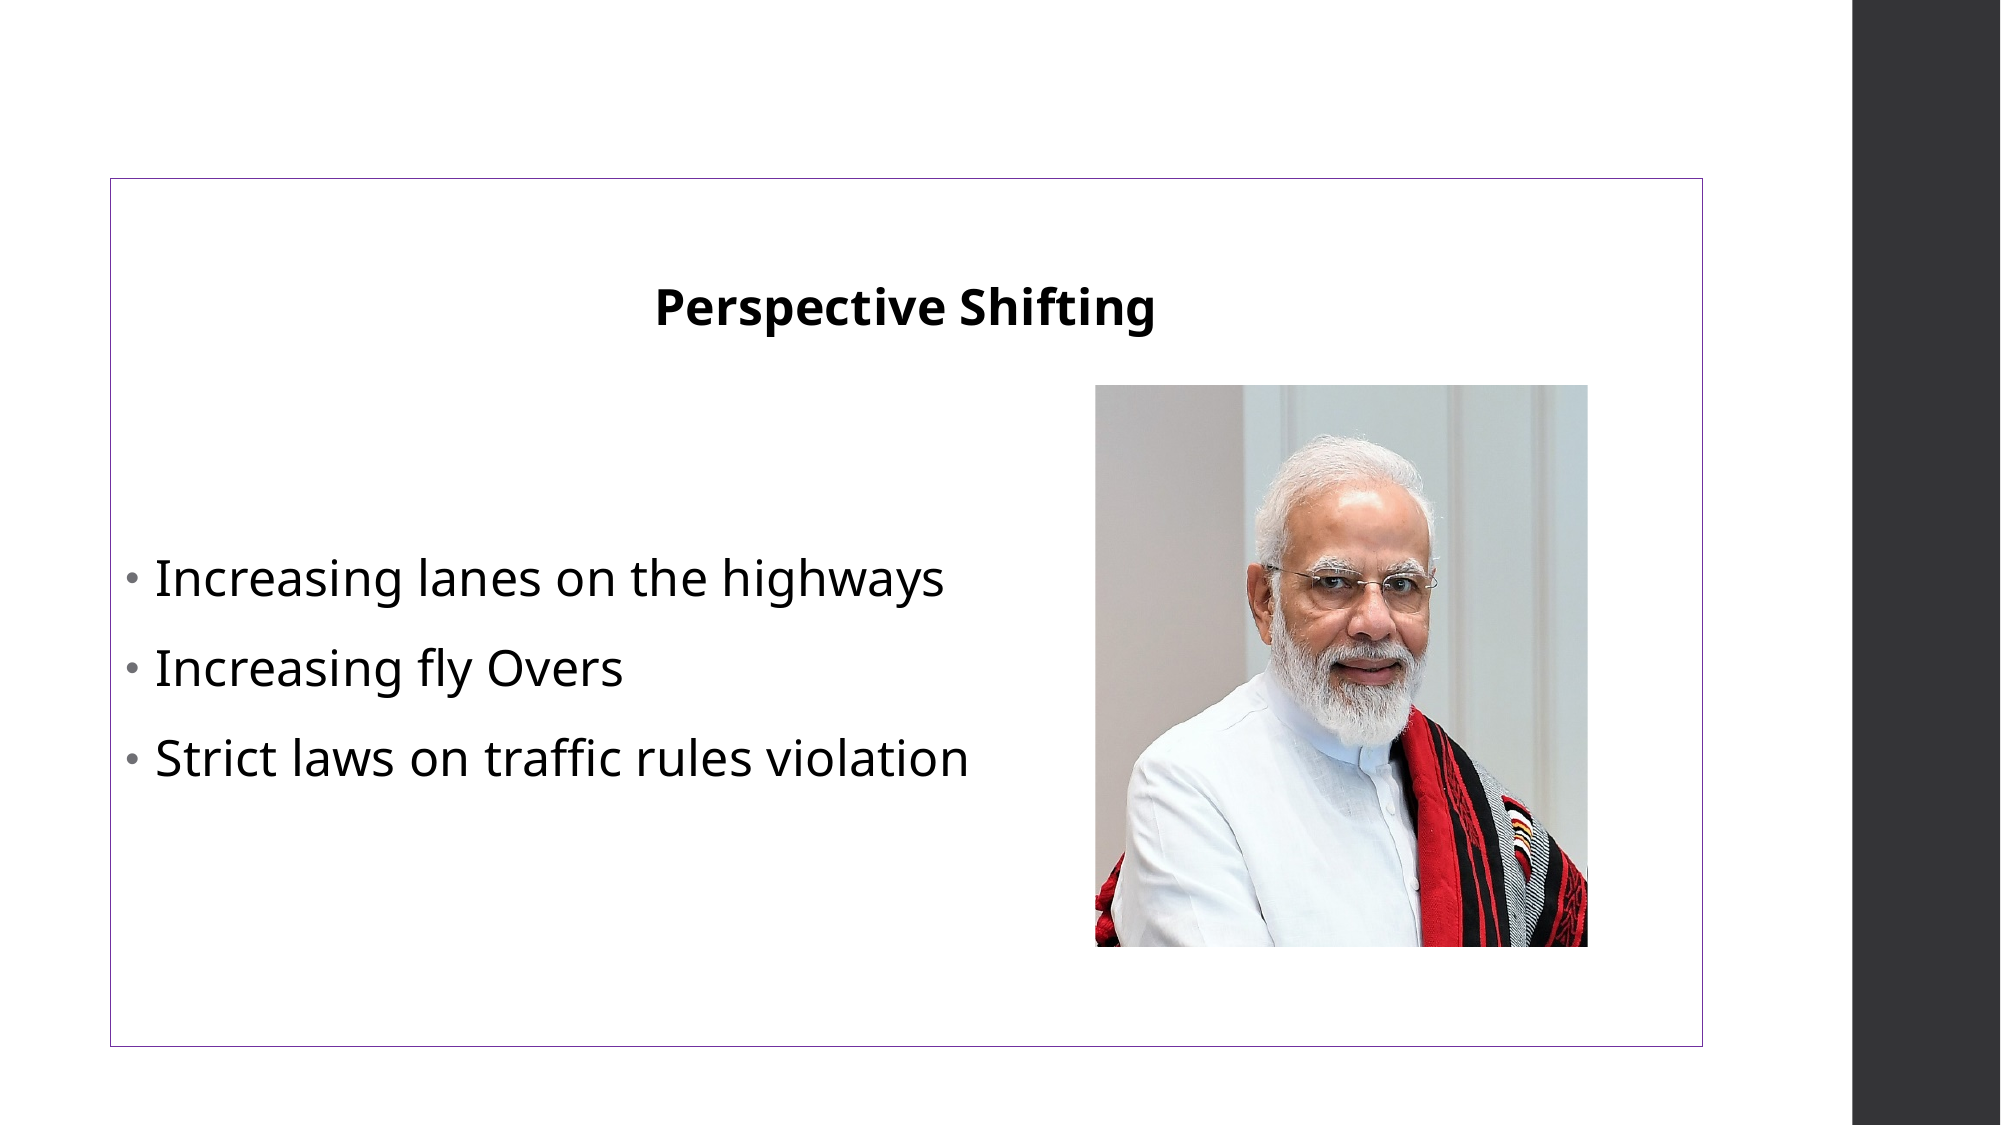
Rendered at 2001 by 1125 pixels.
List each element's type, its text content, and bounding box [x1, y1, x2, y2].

list Perspective Shifting Increasing lanes on the highways Increasing fly Overs Strict laws on traffic rules violation [110, 178, 1703, 1047]
picture [1095, 384, 1588, 947]
